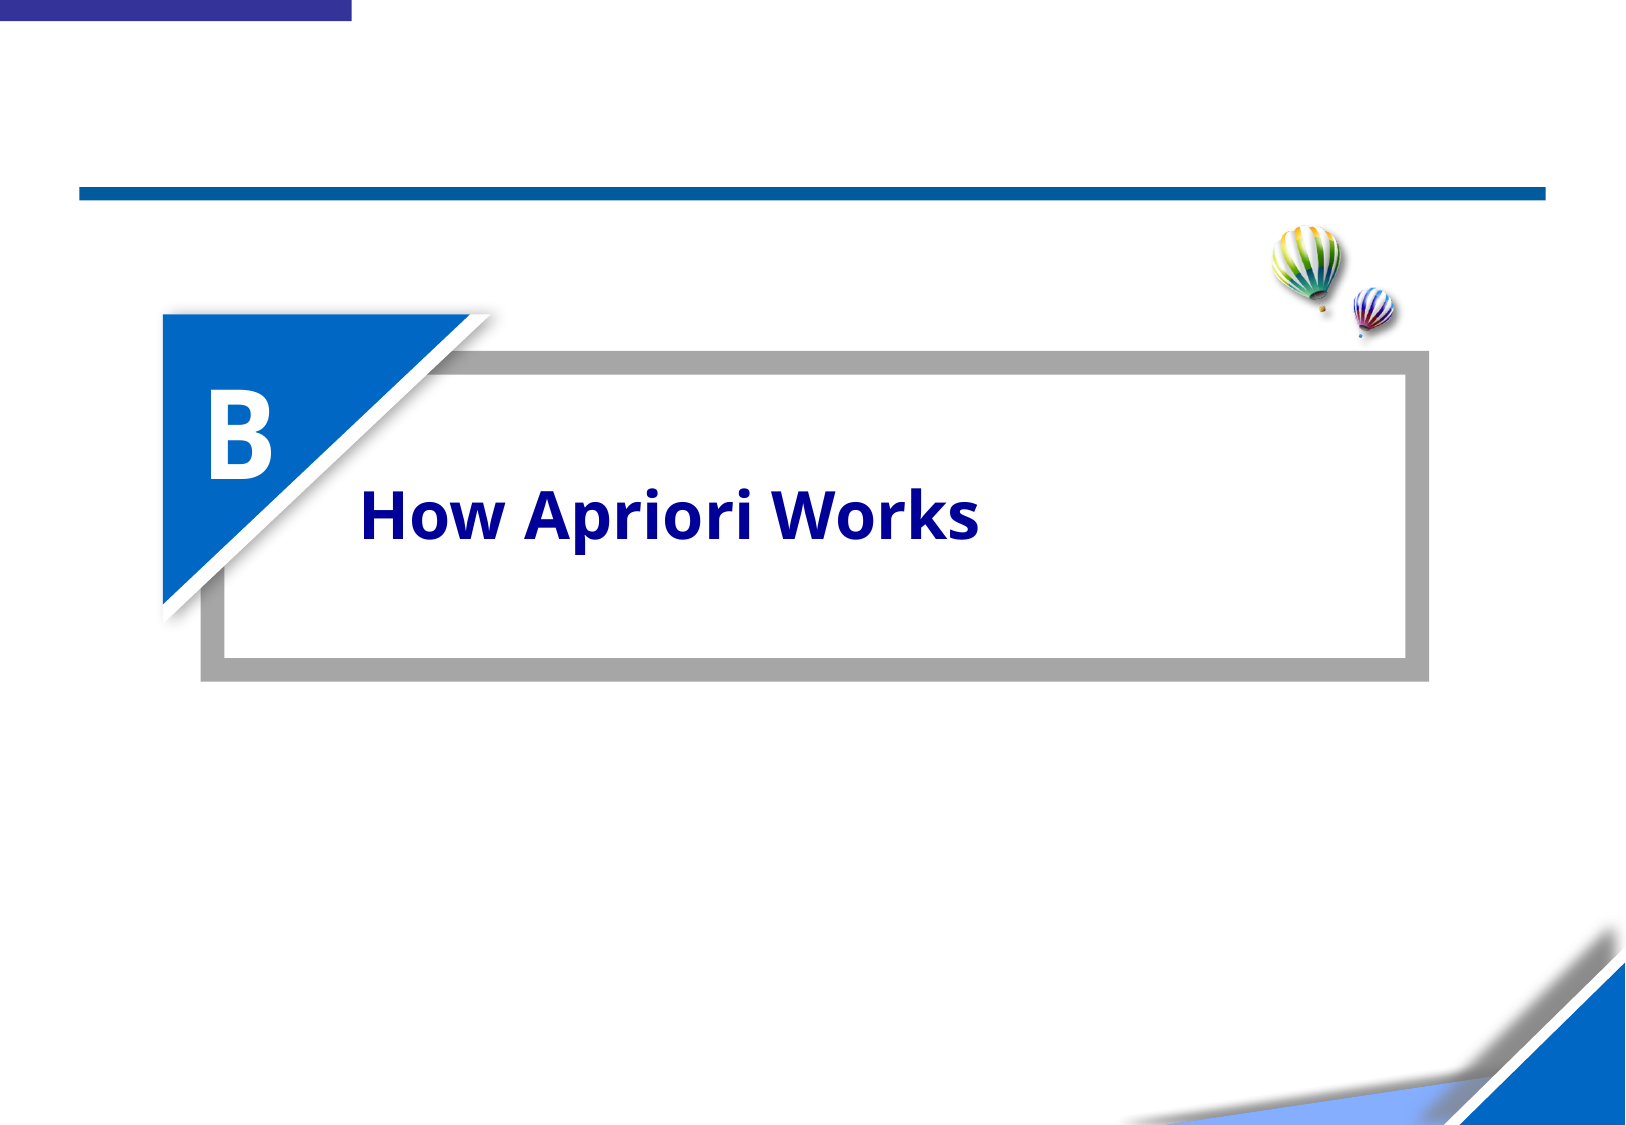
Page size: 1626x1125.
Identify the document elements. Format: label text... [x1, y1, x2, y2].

picture [1214, 172, 1427, 364]
title How Apriori Works [343, 451, 1380, 576]
list B [186, 347, 290, 508]
